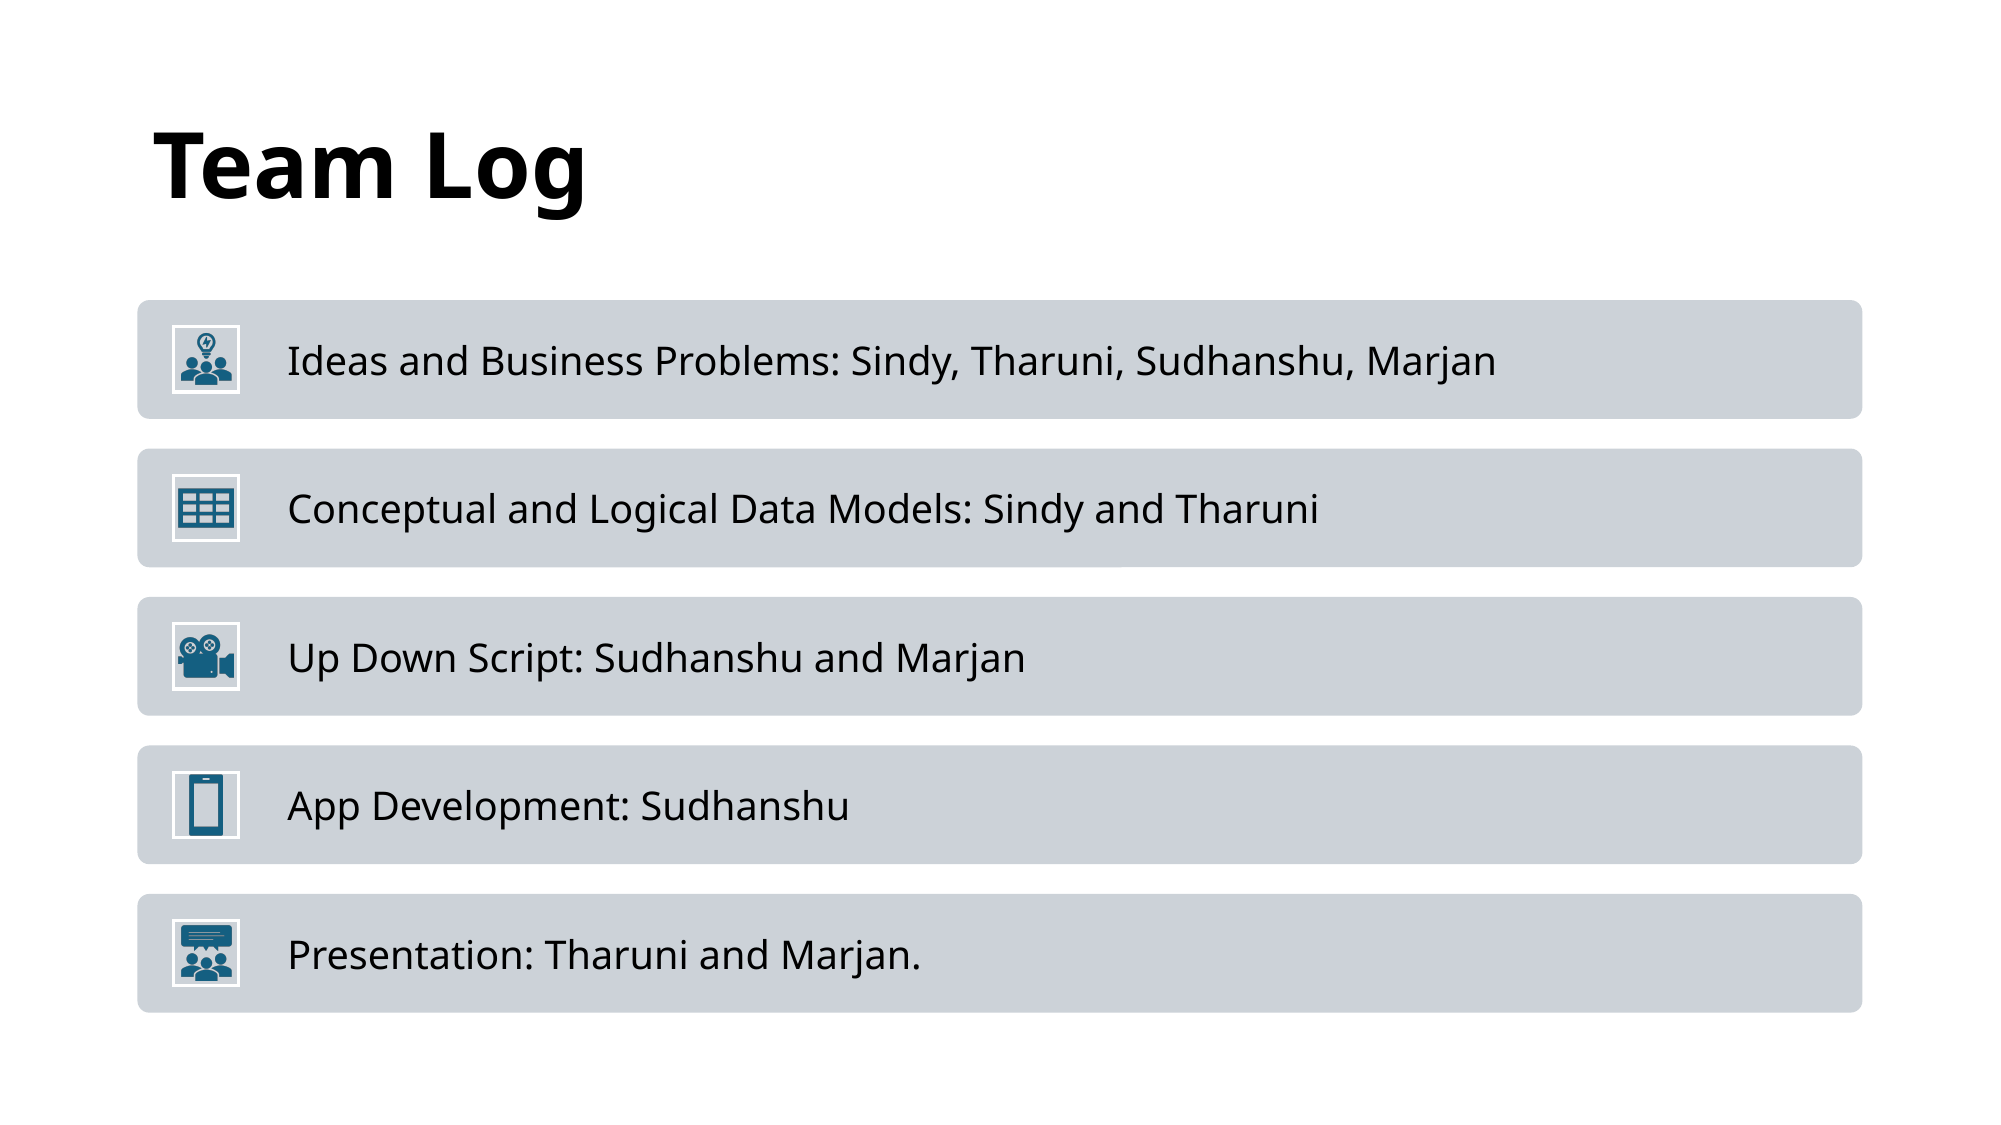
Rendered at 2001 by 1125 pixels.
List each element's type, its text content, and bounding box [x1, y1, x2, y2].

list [136, 298, 1863, 1014]
title Team Log [137, 59, 1863, 278]
